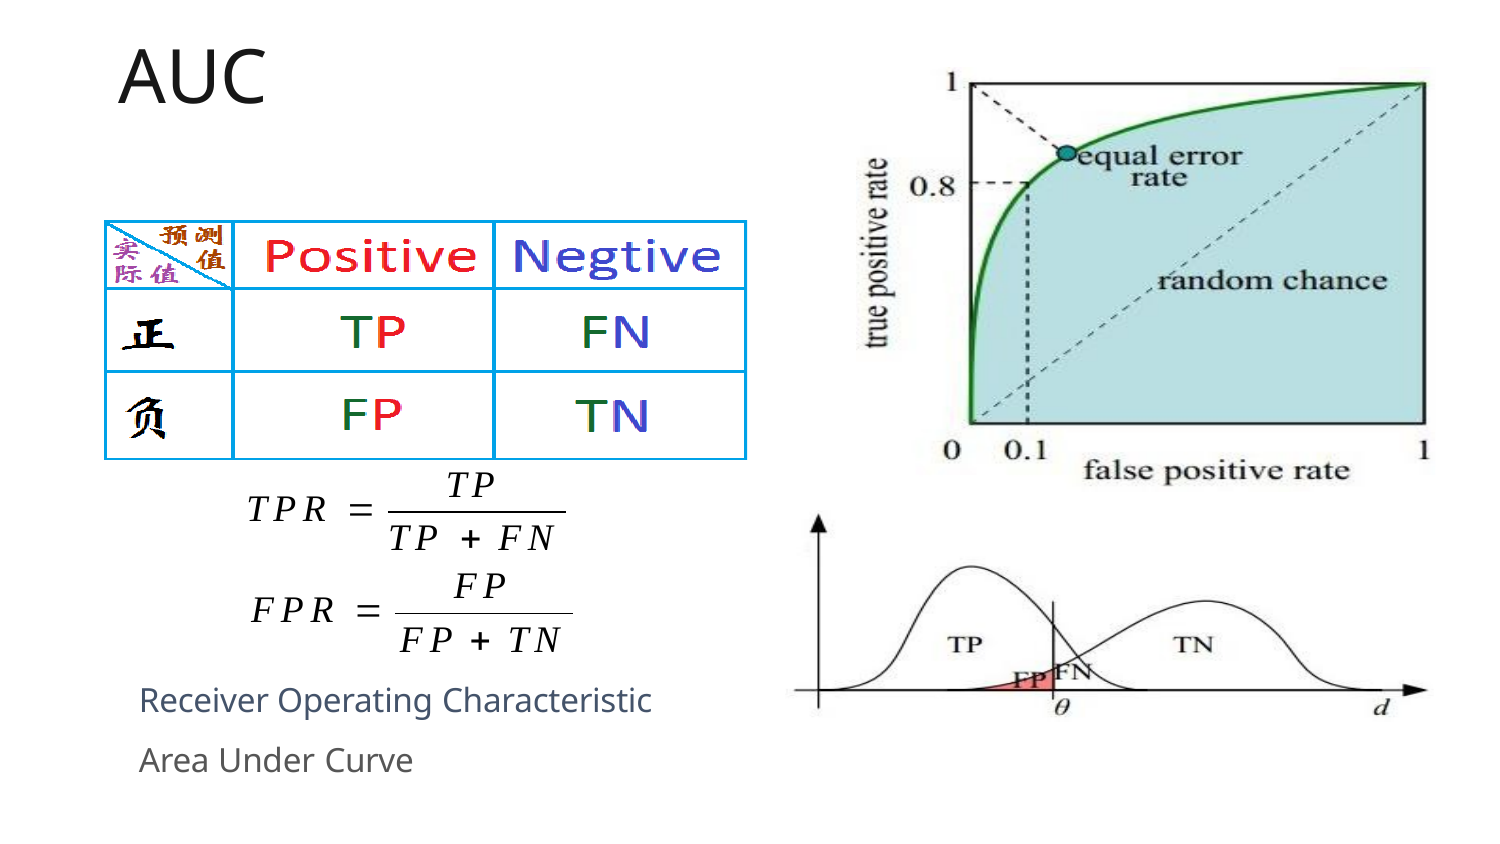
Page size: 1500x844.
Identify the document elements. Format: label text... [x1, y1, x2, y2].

text_box [785, 510, 1434, 722]
text_box FP  TN [397, 612, 564, 656]
text_box Receiver Operating Characteristic Area Under Curve [136, 656, 694, 779]
text_box [856, 67, 1436, 492]
title AUC [116, 26, 279, 170]
text_box FPR  [248, 583, 385, 631]
text_box TP [443, 458, 503, 506]
text_box [104, 220, 748, 460]
text_box TP  FN FP [385, 508, 558, 607]
text_box TPR  [244, 482, 378, 530]
